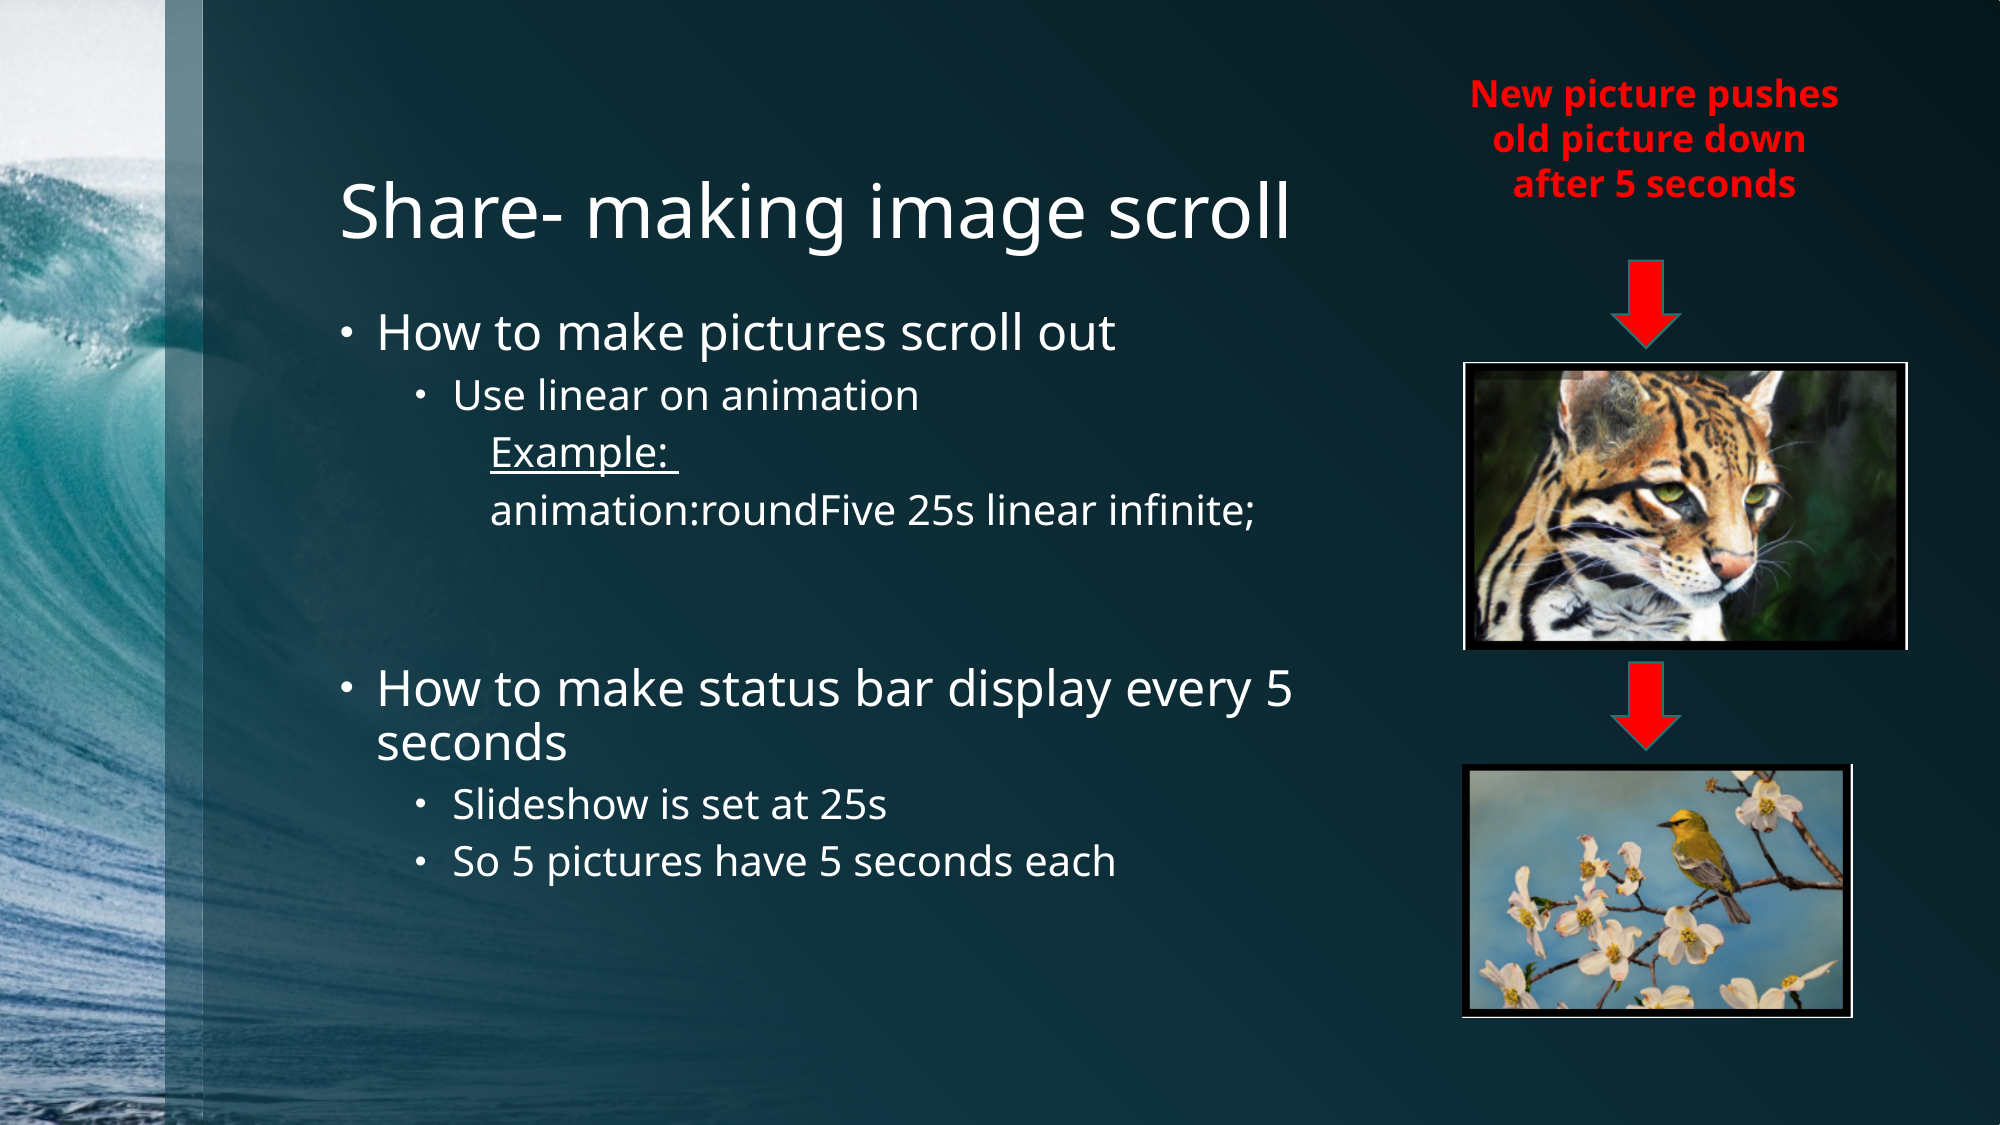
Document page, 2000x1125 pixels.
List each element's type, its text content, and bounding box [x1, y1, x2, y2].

title Share- making image scroll [324, 62, 1825, 263]
picture [0, 0, 2000, 1125]
text_box [1609, 259, 1683, 350]
text_box [1609, 661, 1683, 752]
list How to make pictures scroll out Use linear on animation Example: animation:roundFive 25s linear infinite; How to make status bar display every 5 seconds Slideshow is set at 25s So 5 pictures have 5 seconds each [324, 299, 1425, 1025]
text_box New picture pushes old picture down after 5 seconds [1424, 62, 1885, 212]
